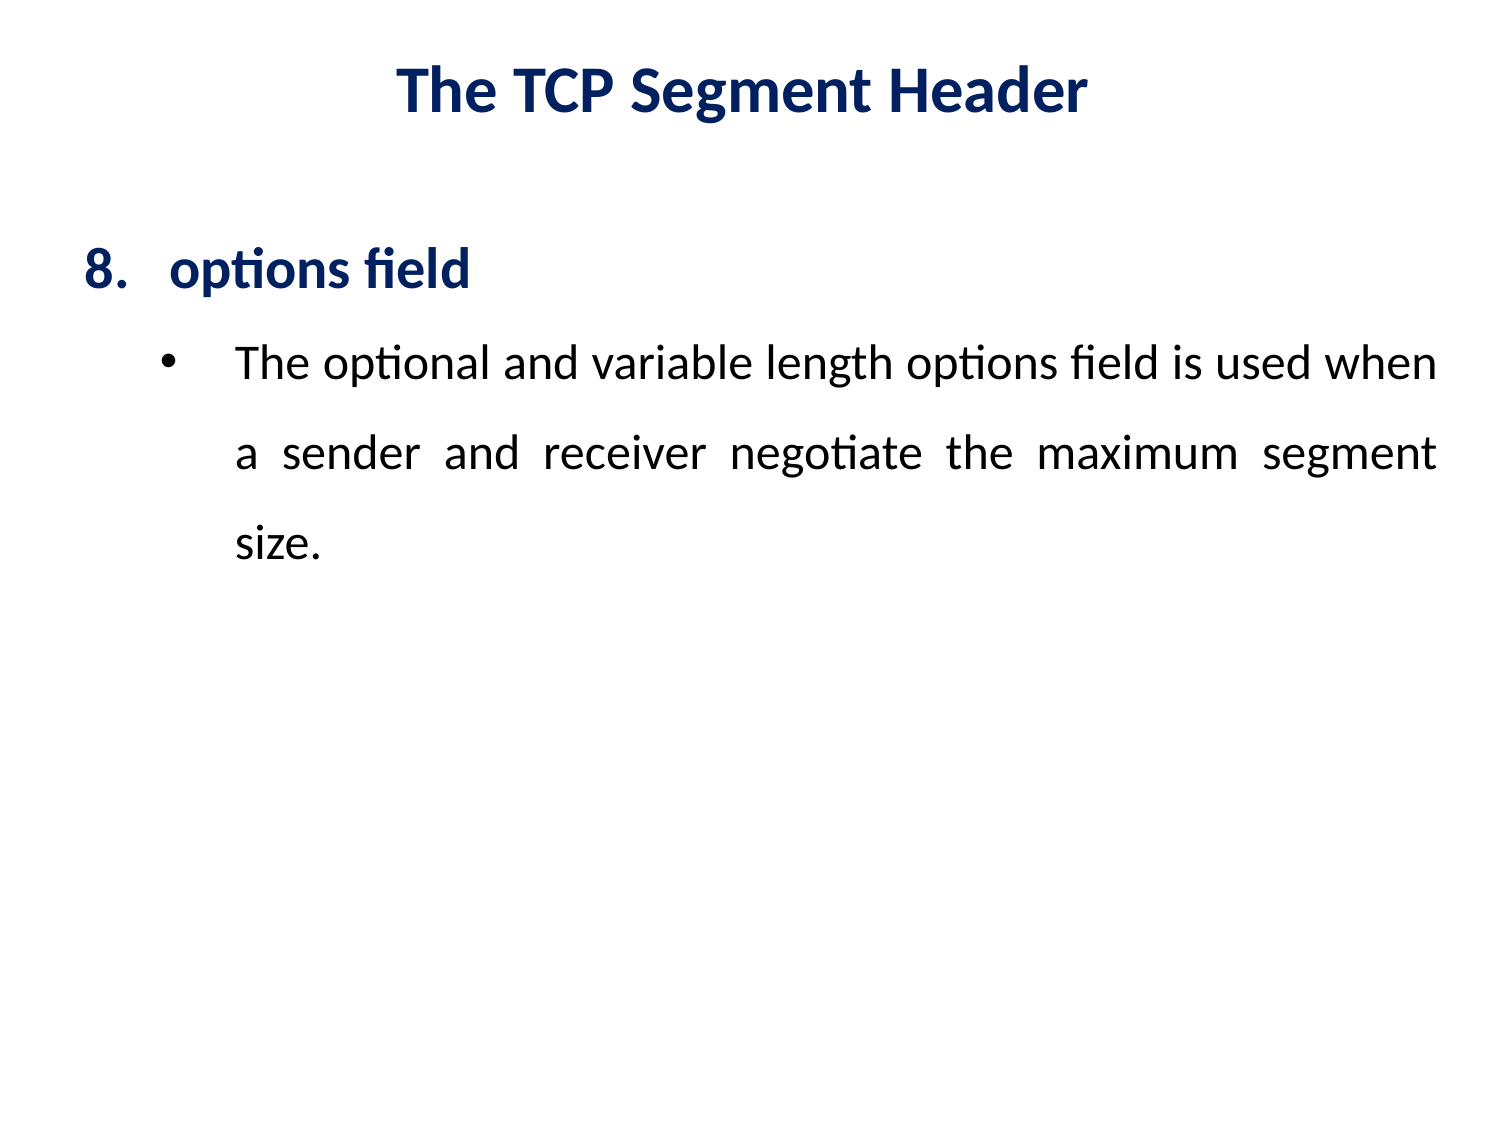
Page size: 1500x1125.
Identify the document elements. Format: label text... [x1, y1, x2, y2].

title The TCP Segment Header [105, 35, 1381, 136]
text_box options field The optional and variable length options field is used when a sender and receiver negotiate the maximum segment size. [70, 187, 1454, 578]
